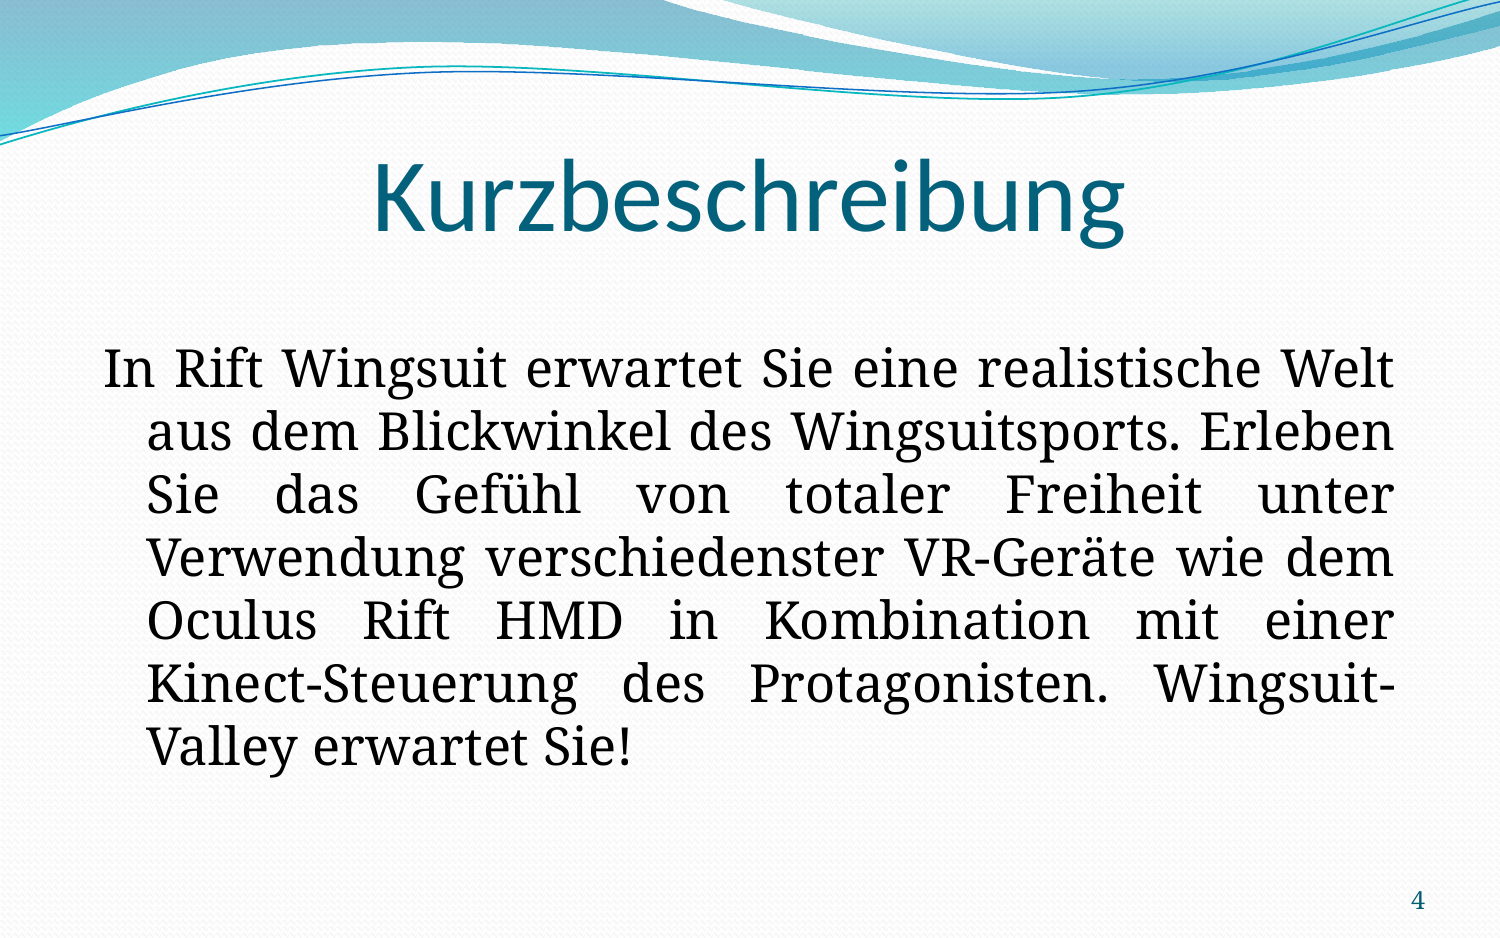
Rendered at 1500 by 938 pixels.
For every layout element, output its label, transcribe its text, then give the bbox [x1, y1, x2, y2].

list In Rift Wingsuit erwartet Sie eine realistische Welt aus dem Blickwinkel des Wingsuitsports. Erleben Sie das Gefühl von totaler Freiheit unter Verwendung verschiedenster VR-Geräte wie dem Oculus Rift HMD in Kombination mit einer Kinect-Steuerung des Protagonisten. Wingsuit-Valley erwartet Sie! [88, 326, 1412, 788]
title Kurzbeschreibung [75, 96, 1425, 253]
slide_number 4 [1299, 868, 1425, 919]
